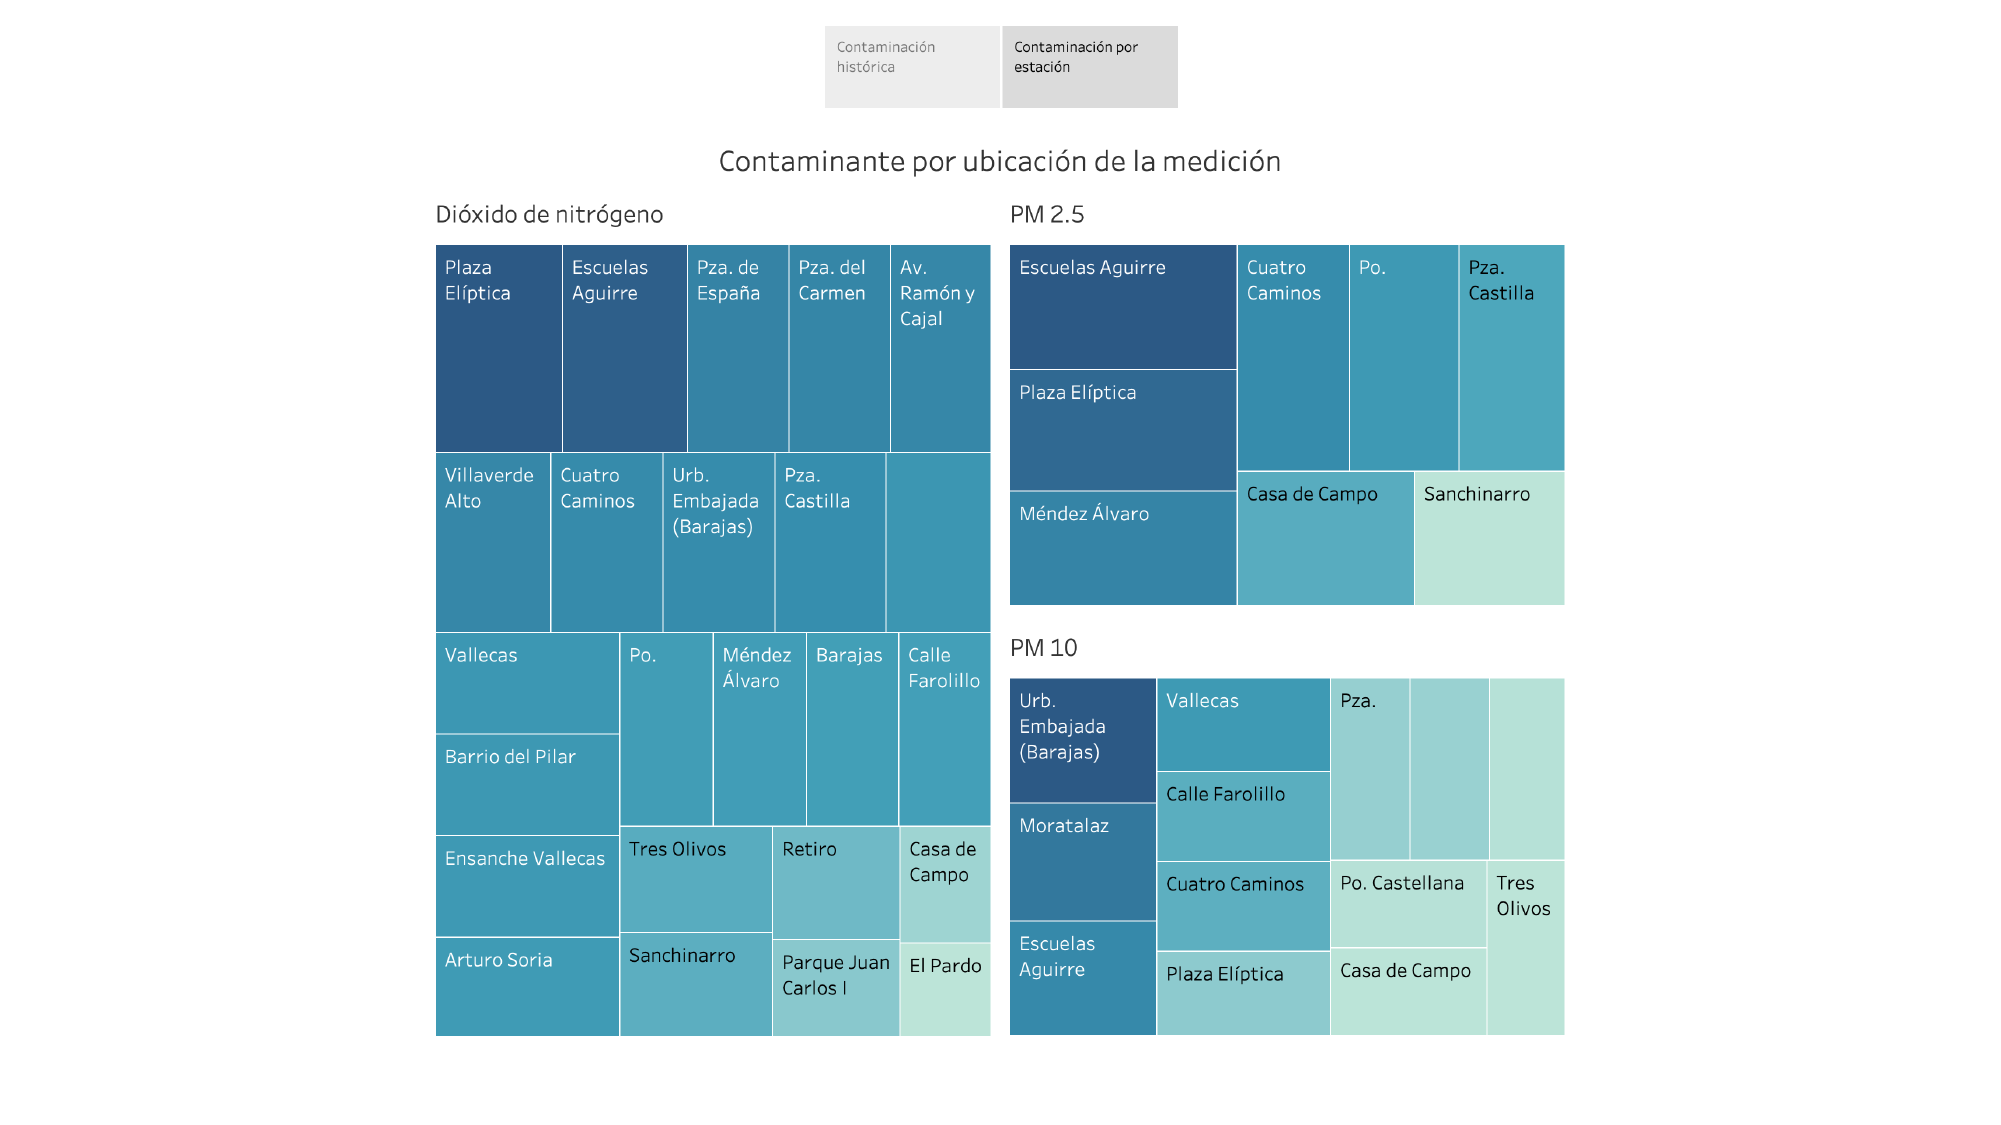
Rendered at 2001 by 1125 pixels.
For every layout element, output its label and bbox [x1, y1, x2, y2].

picture [406, 0, 1594, 1125]
